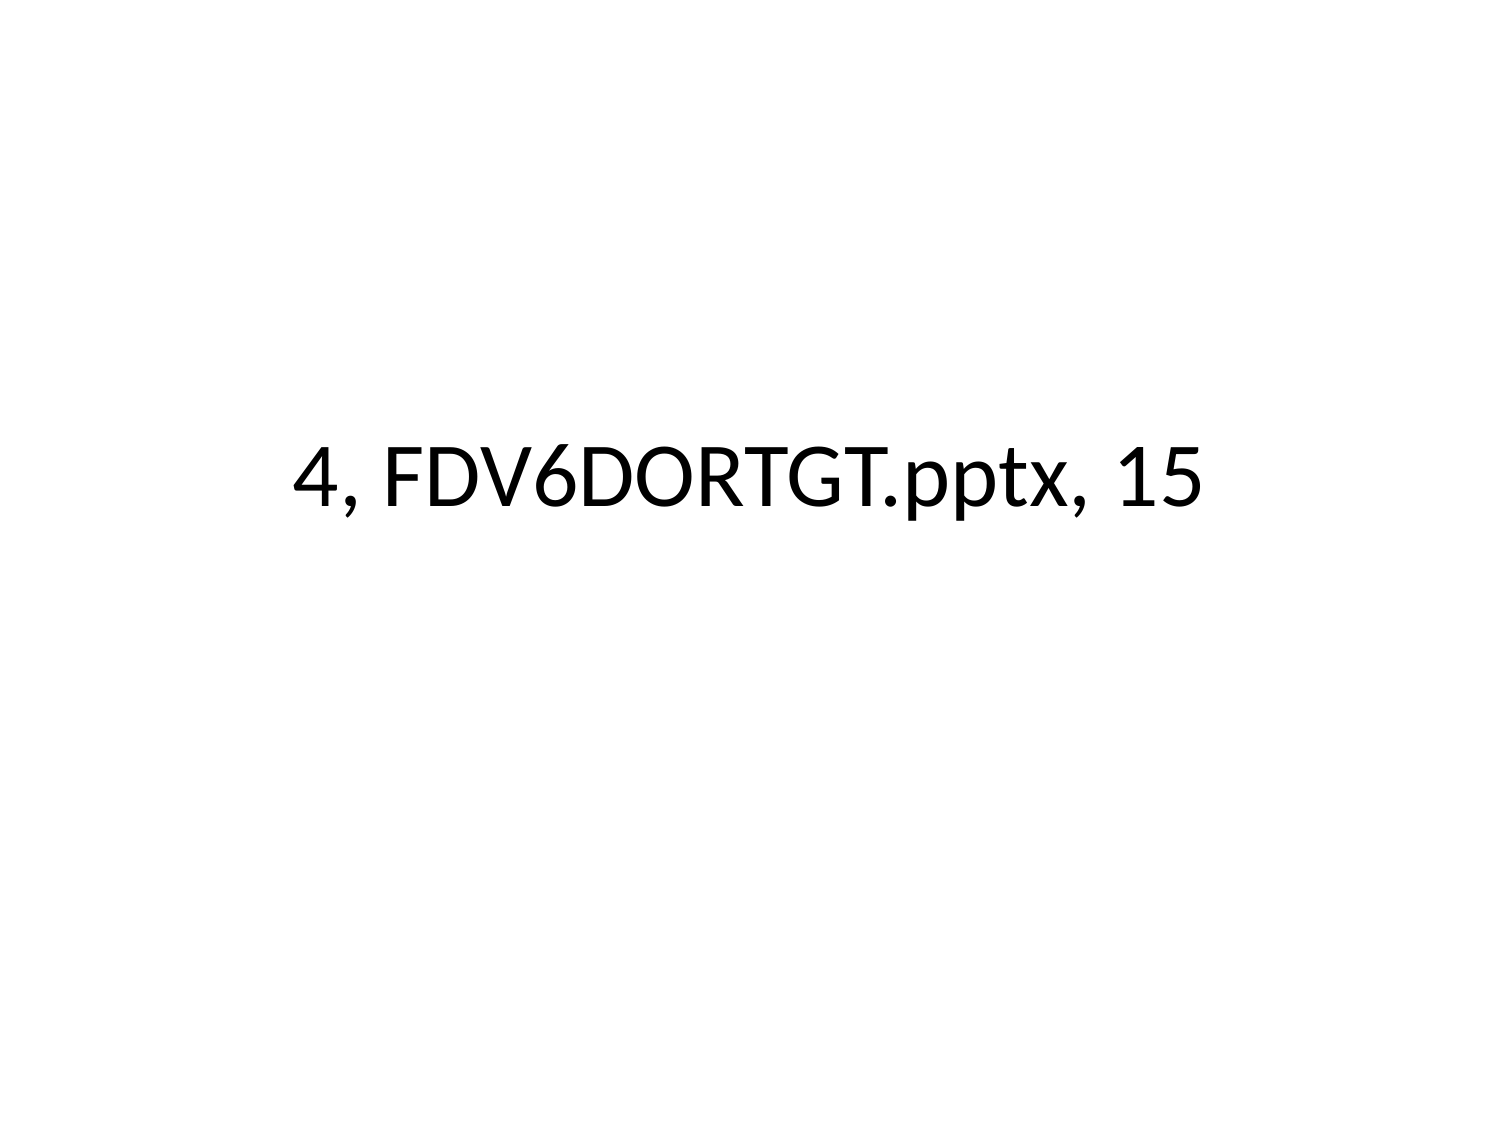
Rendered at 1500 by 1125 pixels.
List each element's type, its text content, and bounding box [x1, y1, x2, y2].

title 4, FDV6DORTGT.pptx, 15 [112, 349, 1388, 591]
